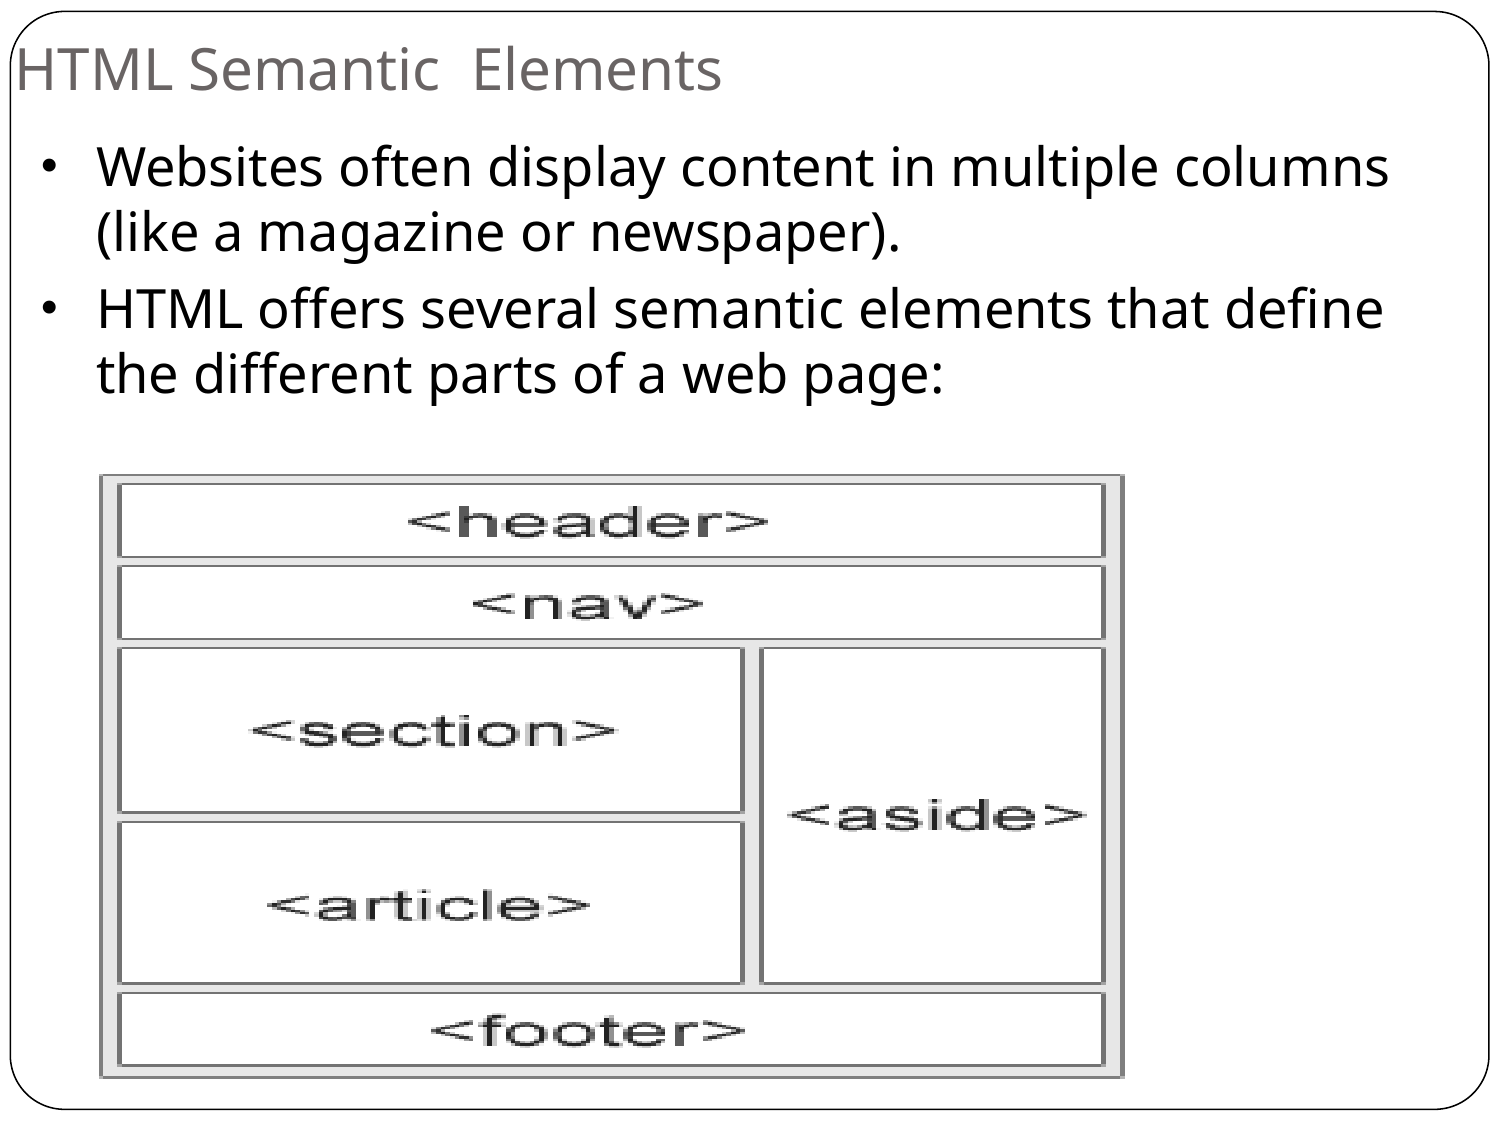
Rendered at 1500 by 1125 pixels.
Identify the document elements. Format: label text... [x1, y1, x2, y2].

title HTML Semantic Elements [0, 0, 1275, 188]
picture [99, 474, 1126, 1079]
list Websites often display content in multiple columns (like a magazine or newspaper). HTML offers several semantic elements that define the different parts of a web page: [24, 125, 1438, 463]
